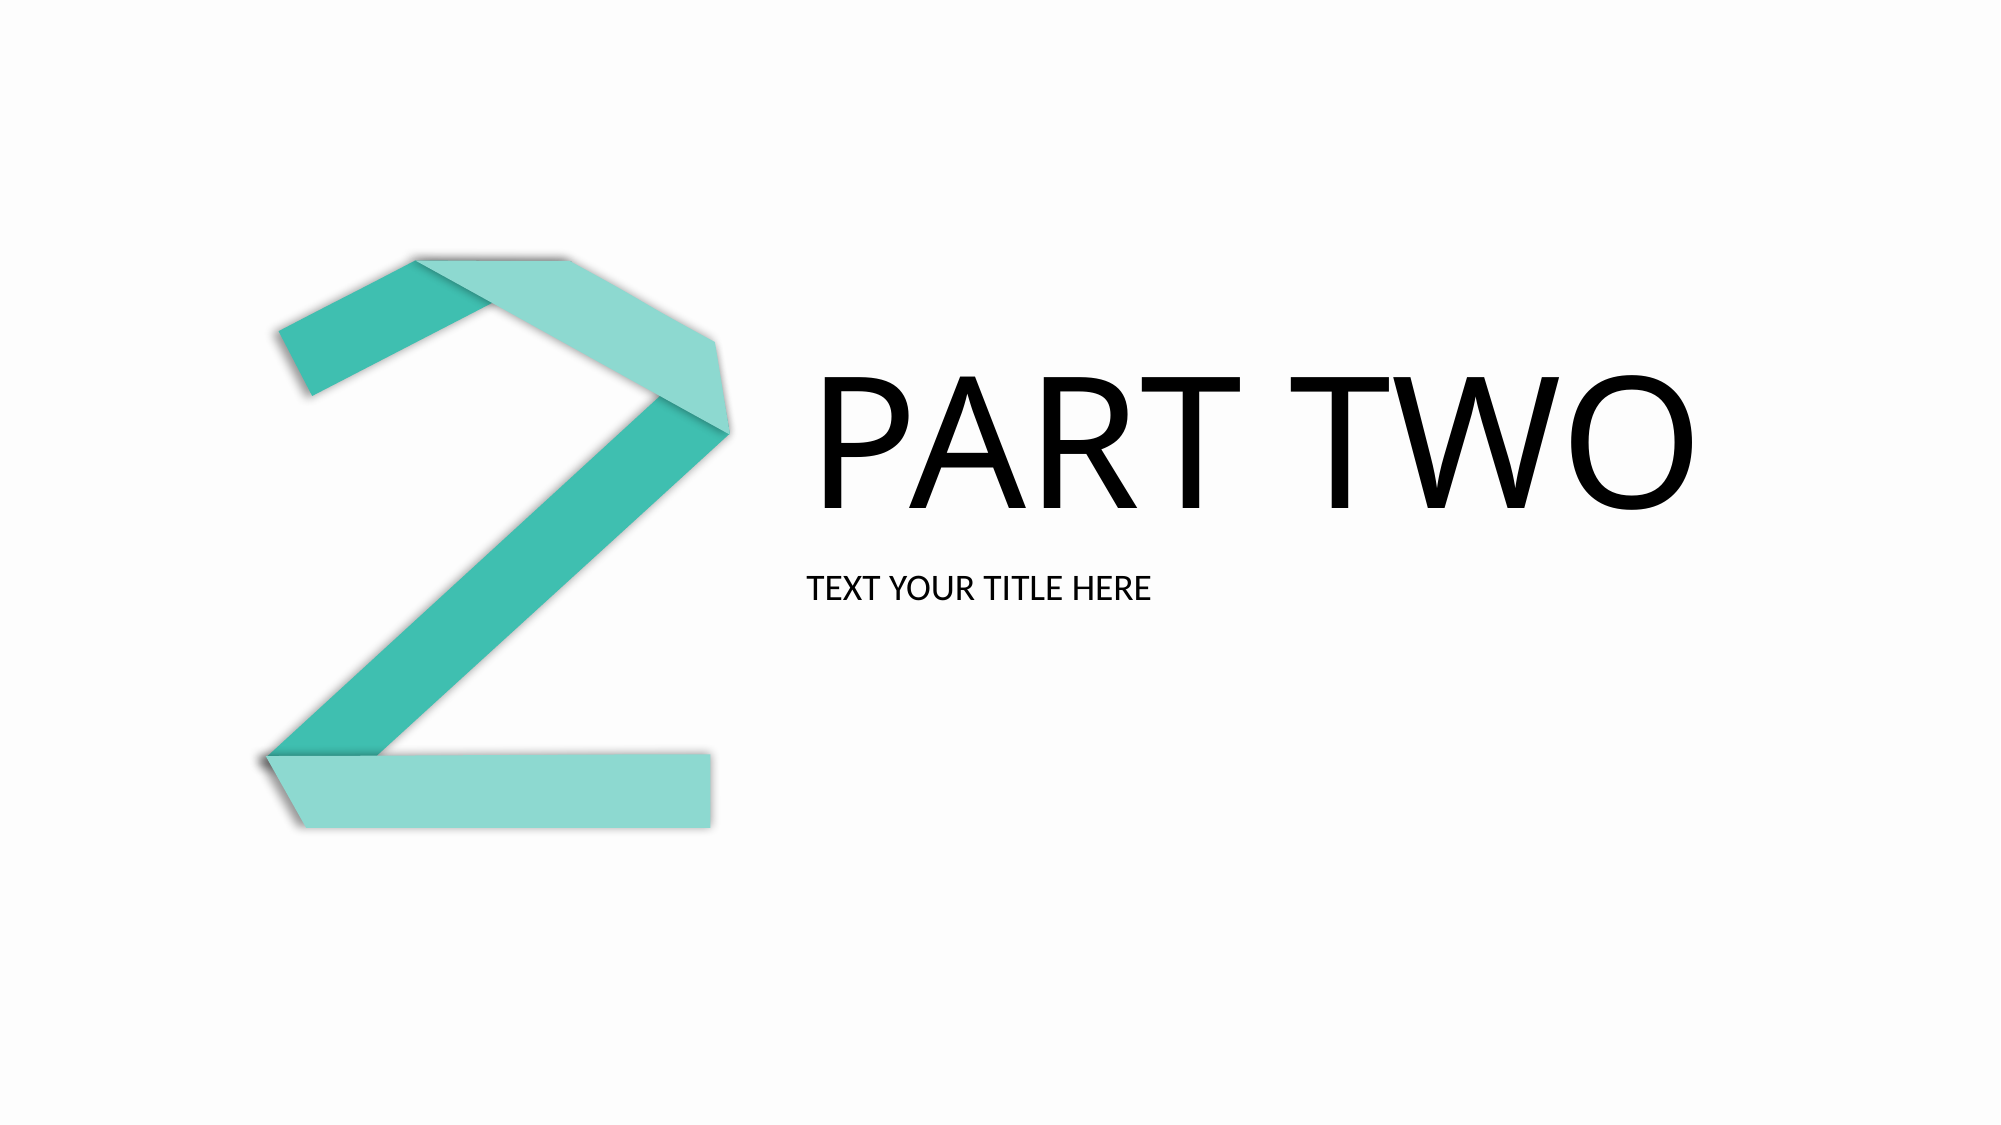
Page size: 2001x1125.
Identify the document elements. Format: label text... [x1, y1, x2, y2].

text_box [277, 264, 483, 398]
text_box [414, 259, 732, 437]
text_box TEXT YOUR TITLE HERE [791, 555, 1168, 616]
text_box PART TWO [792, 318, 1719, 553]
text_box [263, 753, 712, 829]
text_box [274, 401, 724, 748]
